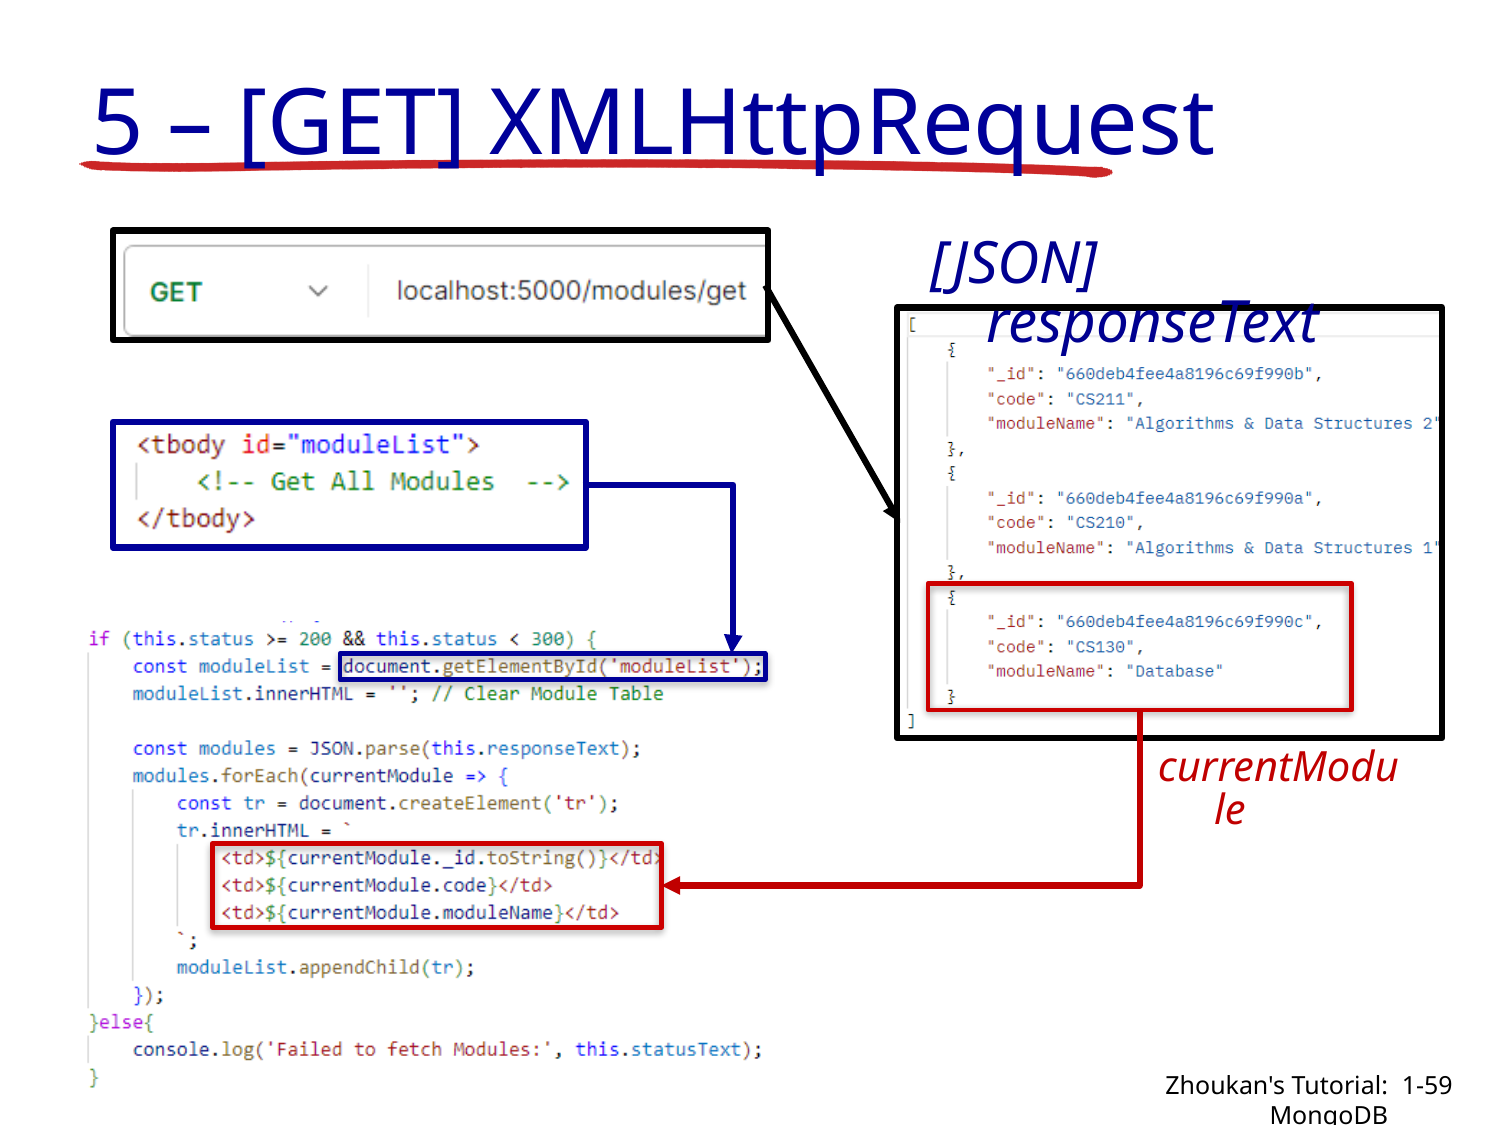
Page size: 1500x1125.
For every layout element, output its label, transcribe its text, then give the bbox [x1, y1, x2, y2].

footer Zhoukan's Tutorial: MongoDB [1045, 1062, 1404, 1102]
text_box [JSON] responseText [915, 228, 1424, 307]
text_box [582, 484, 732, 654]
slide_number 1-59 [1387, 1062, 1478, 1107]
title 5 – [GET] XMLHttpRequest [76, 48, 1352, 187]
picture [78, 621, 771, 1092]
picture [899, 310, 1440, 736]
picture [115, 233, 766, 338]
picture [115, 424, 583, 545]
text_box currentModule [1143, 744, 1421, 799]
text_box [764, 285, 901, 524]
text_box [812, 558, 989, 1038]
picture [74, 154, 1126, 184]
